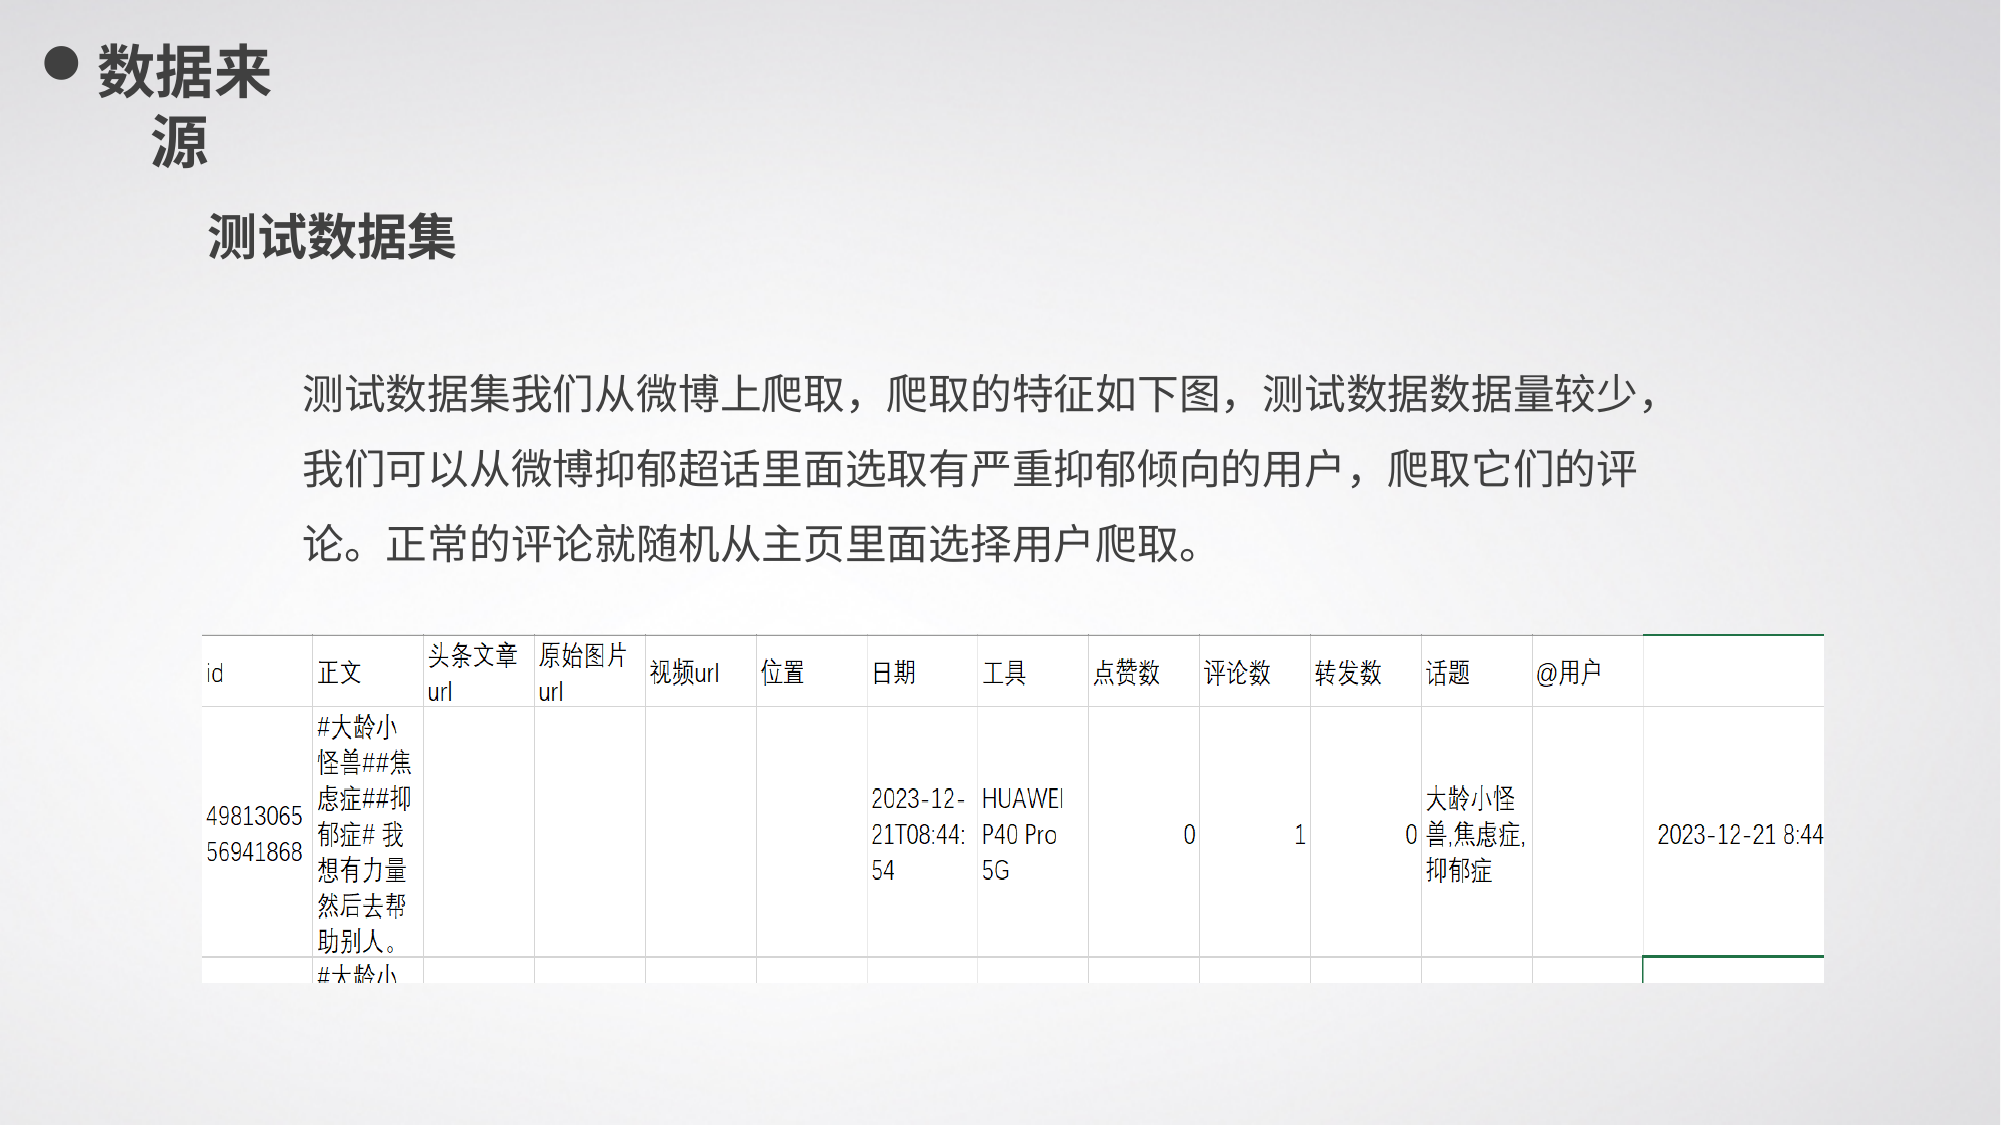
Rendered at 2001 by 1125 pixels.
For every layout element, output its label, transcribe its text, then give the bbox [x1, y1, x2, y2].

text_box 测试数据集 [192, 186, 1037, 274]
text_box 测试数据集我们从微博上爬取，爬取的特征如下图，测试数据数据量较少，我们可以从微博抑郁超话里面选取有严重抑郁倾向的用户，爬取它们的评论。正常的评论就随机从主页里面选择用户爬取。 [287, 335, 1686, 576]
text_box 数据来源 [0, 27, 313, 183]
picture [0, 0, 2001, 1125]
